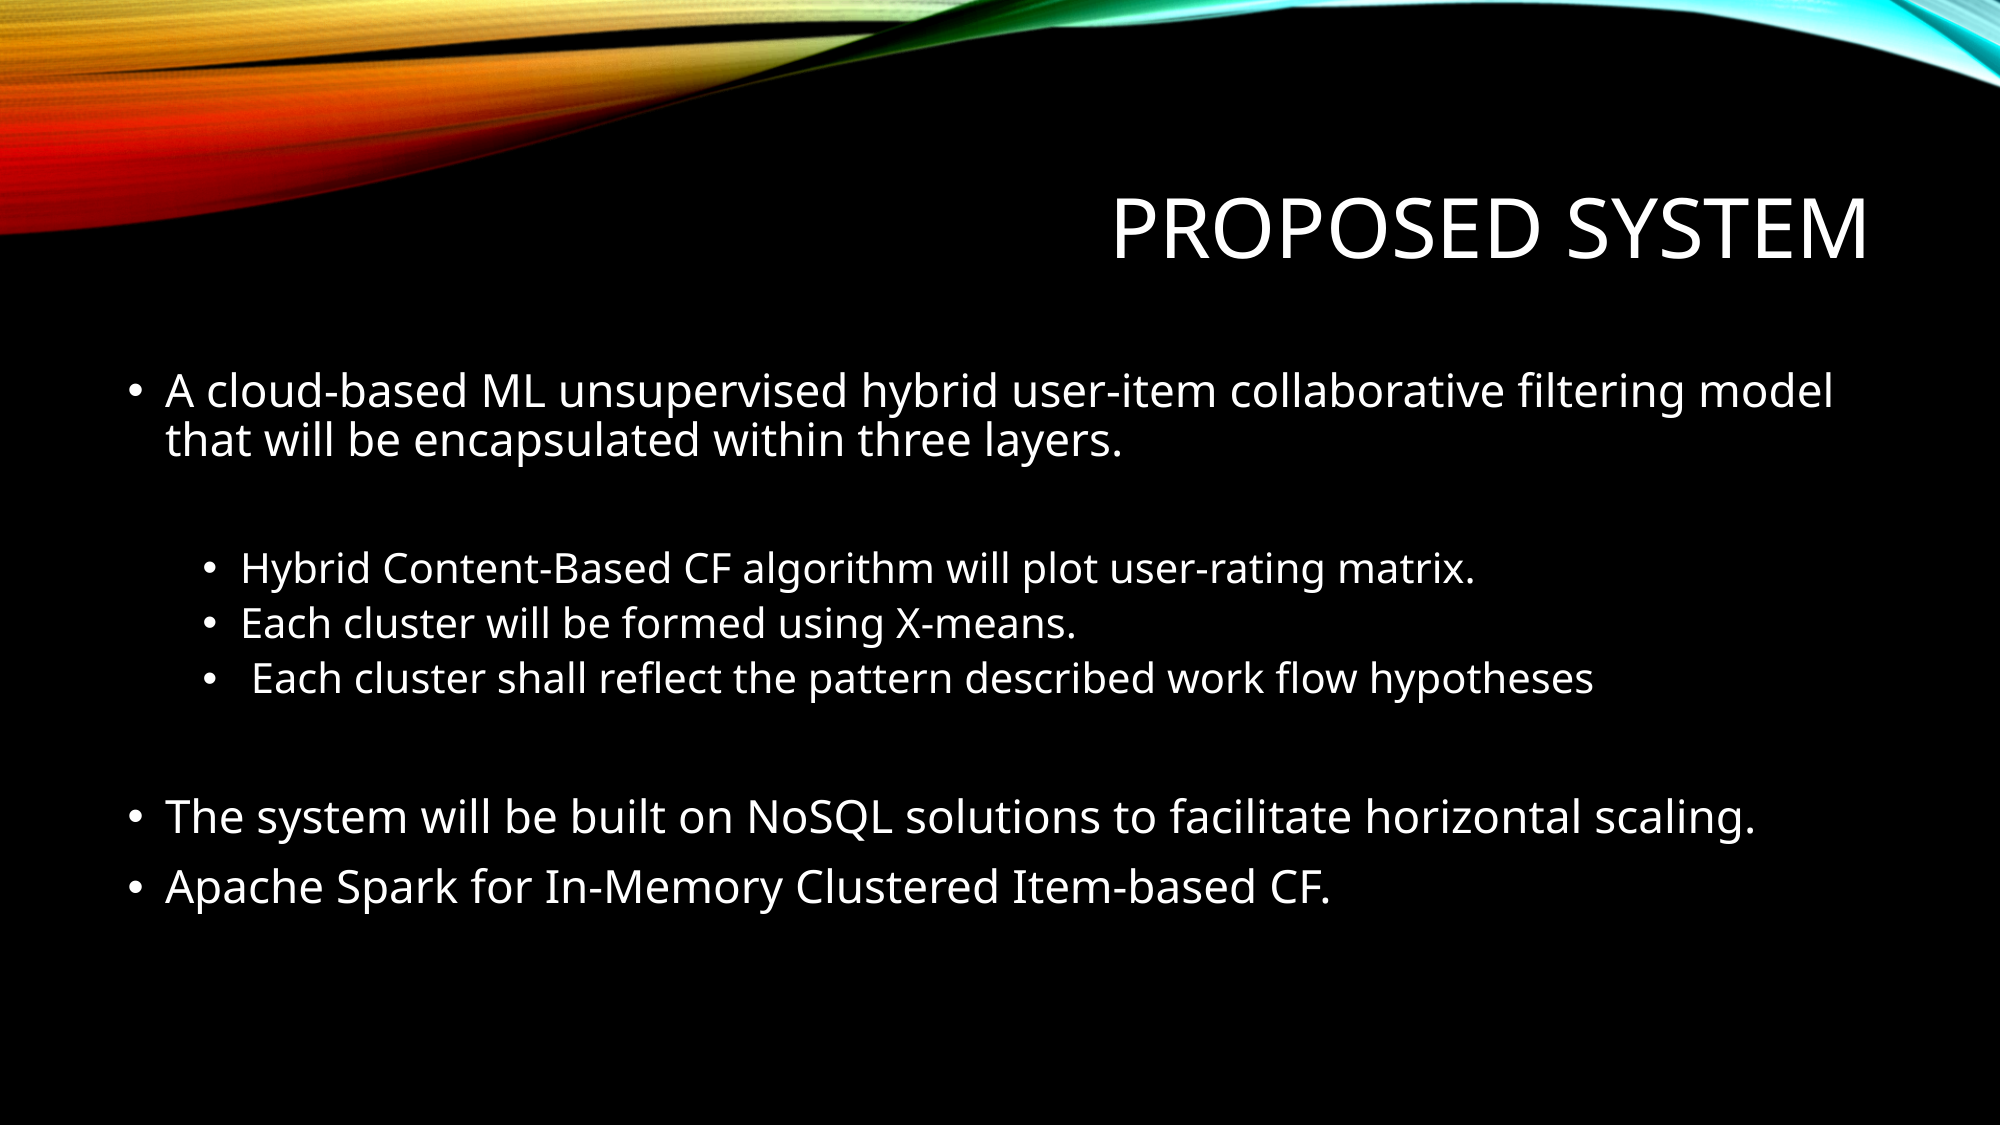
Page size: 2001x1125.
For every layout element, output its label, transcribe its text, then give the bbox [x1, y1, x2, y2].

picture [0, 0, 2000, 237]
title Proposed system [474, 125, 1888, 338]
list A cloud-based ML unsupervised hybrid user-item collaborative filtering model that will be encapsulated within three layers. Hybrid Content-Based CF algorithm will plot user-rating matrix. Each cluster will be formed using X-means. Each cluster shall reflect the pattern described work flow hypotheses The system will be built on NoSQL solutions to facilitate horizontal scaling. Apache Spark for In-Memory Clustered Item-based CF. [112, 360, 1888, 1021]
